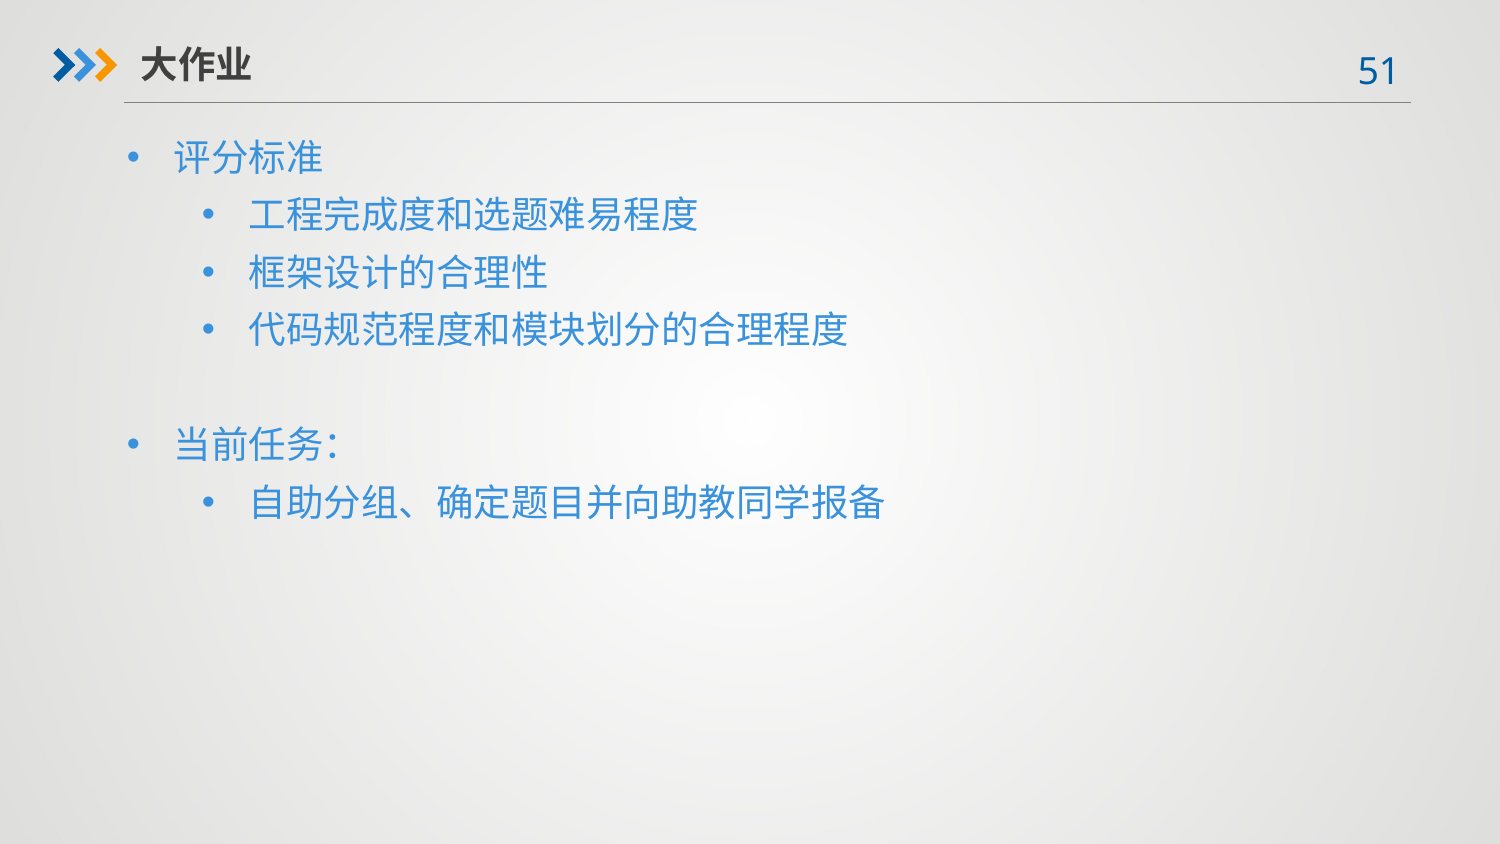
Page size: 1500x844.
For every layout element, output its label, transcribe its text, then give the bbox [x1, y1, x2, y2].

text_box 评分标准 工程完成度和选题难易程度 框架设计的合理性 代码规范程度和模块划分的合理程度 当前任务： 自助分组、确定题目并向助教同学报备 [112, 126, 1311, 532]
picture [0, 0, 1500, 844]
text_box 大作业 [140, 32, 621, 95]
